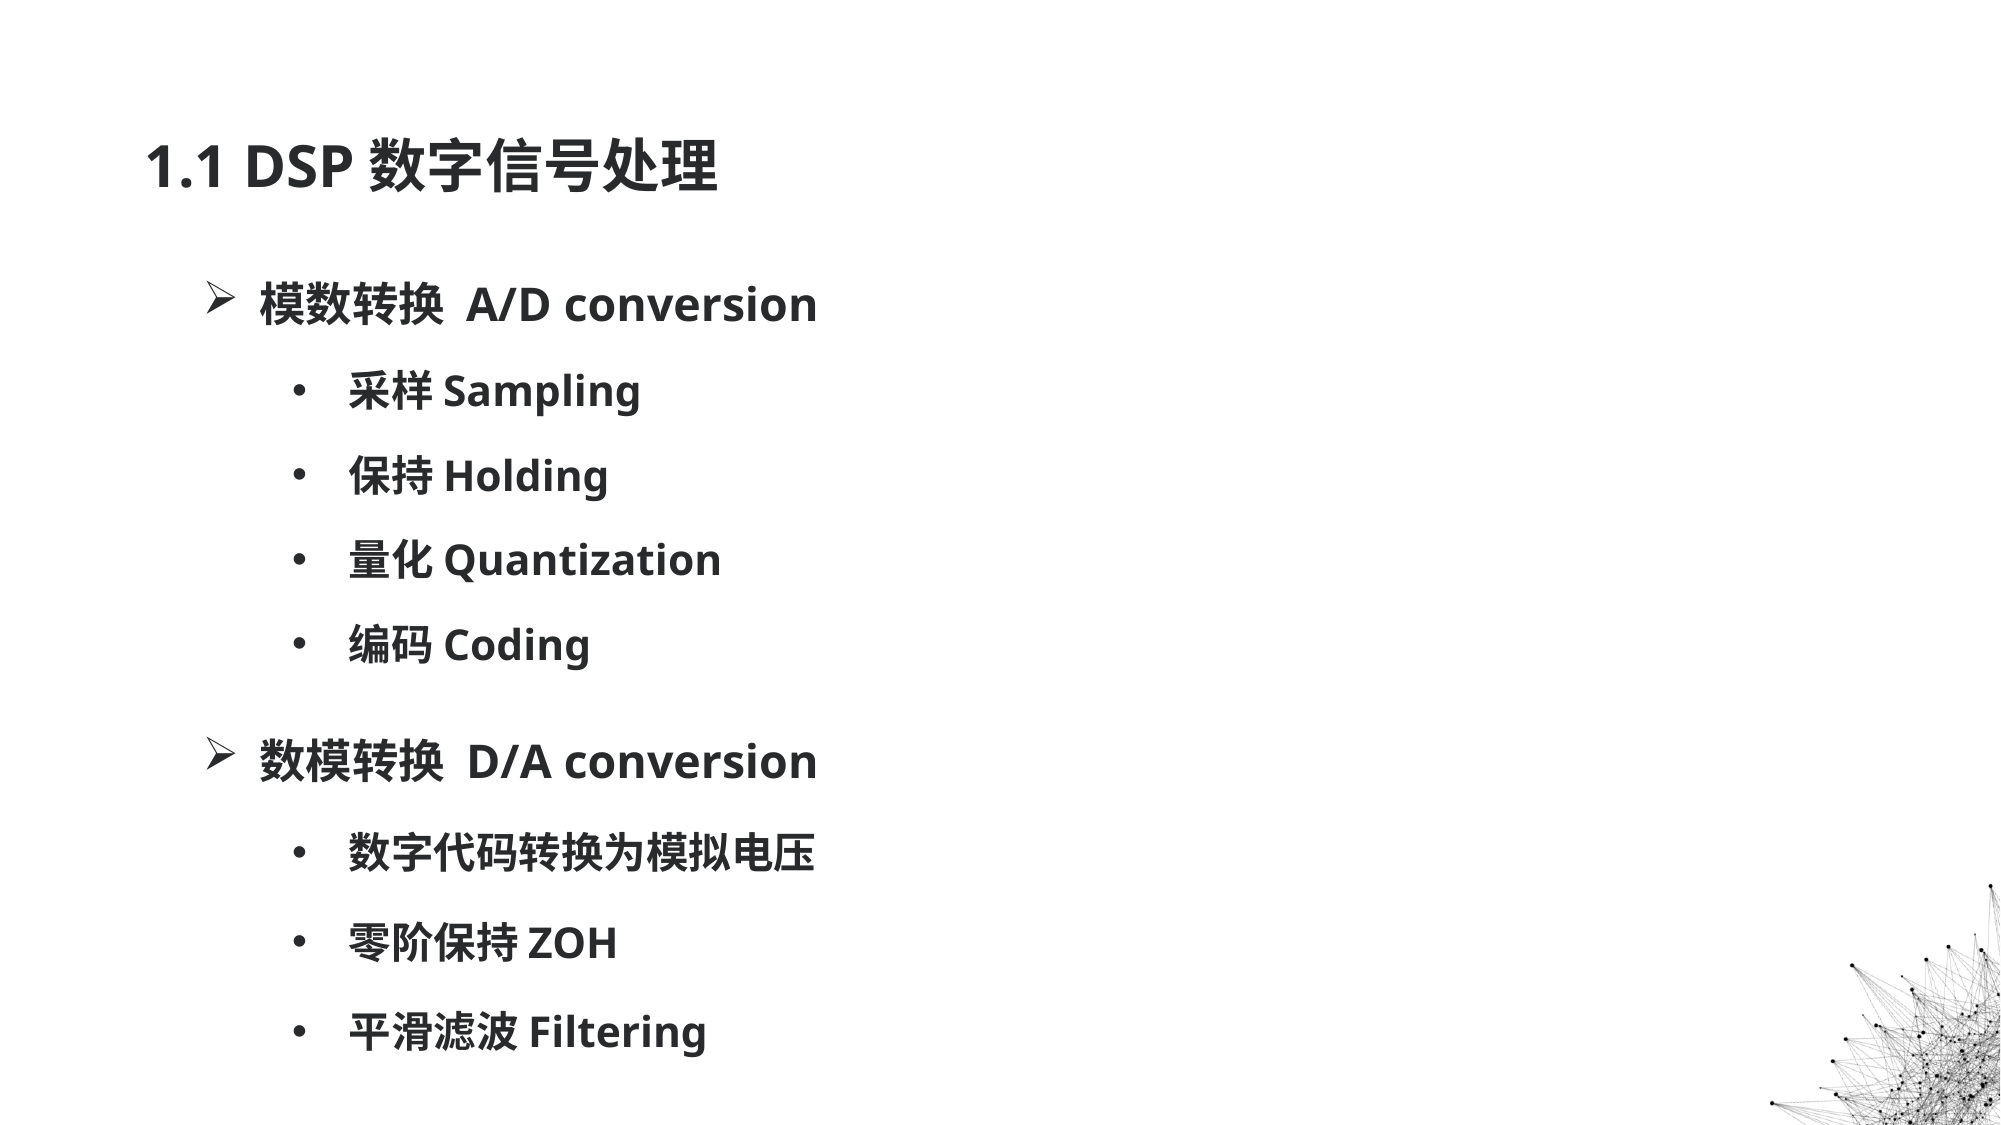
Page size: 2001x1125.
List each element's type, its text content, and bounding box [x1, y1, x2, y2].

list 模数转换 A/D conversion 采样Sampling 保持Holding 量化Quantization 编码Coding 数模转换 D/A conversion 数字代码转换为模拟电压 零阶保持ZOH 平滑滤波Filtering [125, 243, 1827, 1073]
picture [1720, 882, 2001, 1125]
title 1.1 DSP数字信号处理 [137, 59, 1863, 278]
